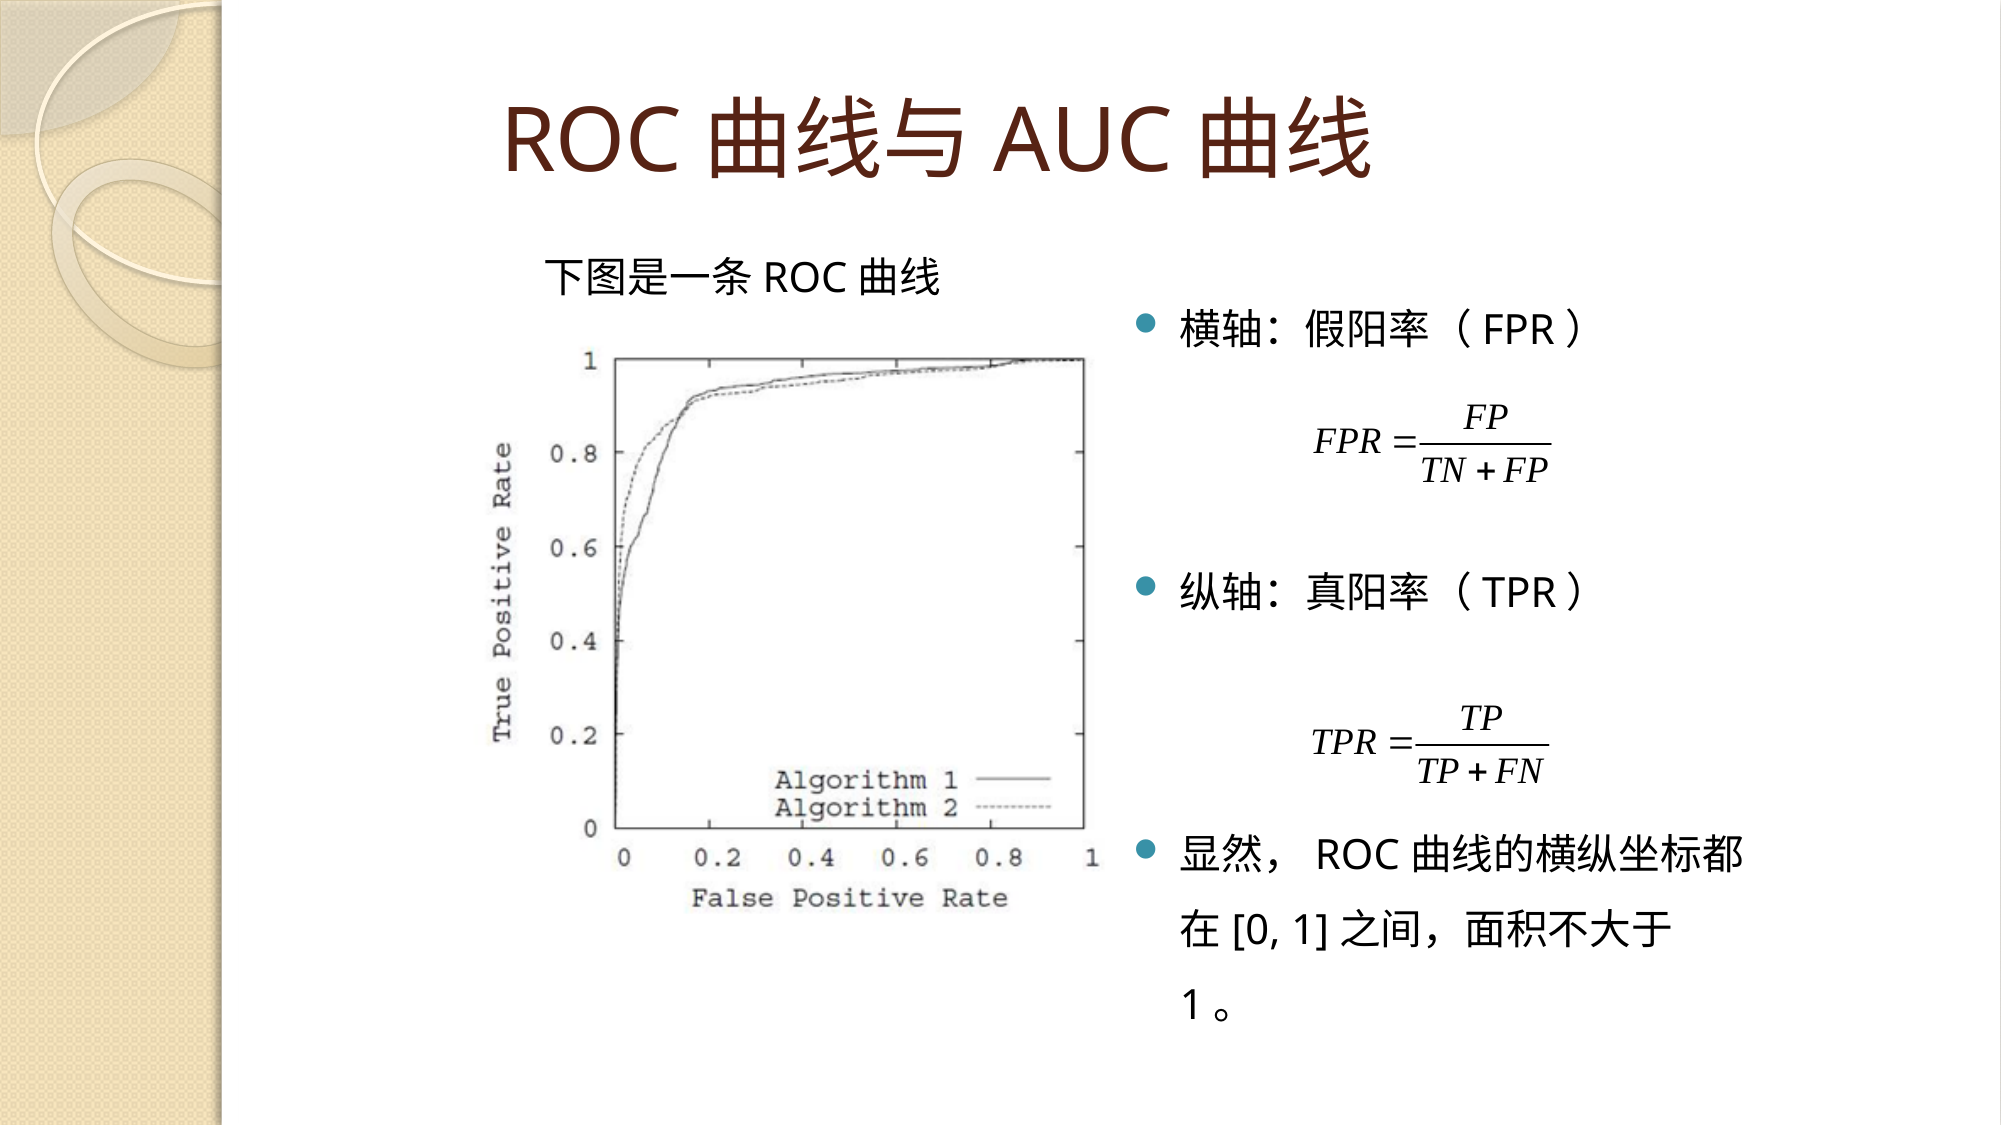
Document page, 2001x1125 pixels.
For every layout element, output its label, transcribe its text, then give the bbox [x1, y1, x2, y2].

picture [1306, 694, 1556, 792]
text_box 下图是一条ROC曲线 [515, 218, 1184, 312]
title ROC曲线与AUC曲线 [485, 41, 1716, 230]
list 横轴：假阳率（FPR） 纵轴：真阳率（TPR） 显然，ROC曲线的横纵坐标都在[0, 1]之间，面积不大于1。 [1105, 208, 1774, 996]
picture [434, 326, 1132, 946]
picture [1306, 393, 1561, 492]
